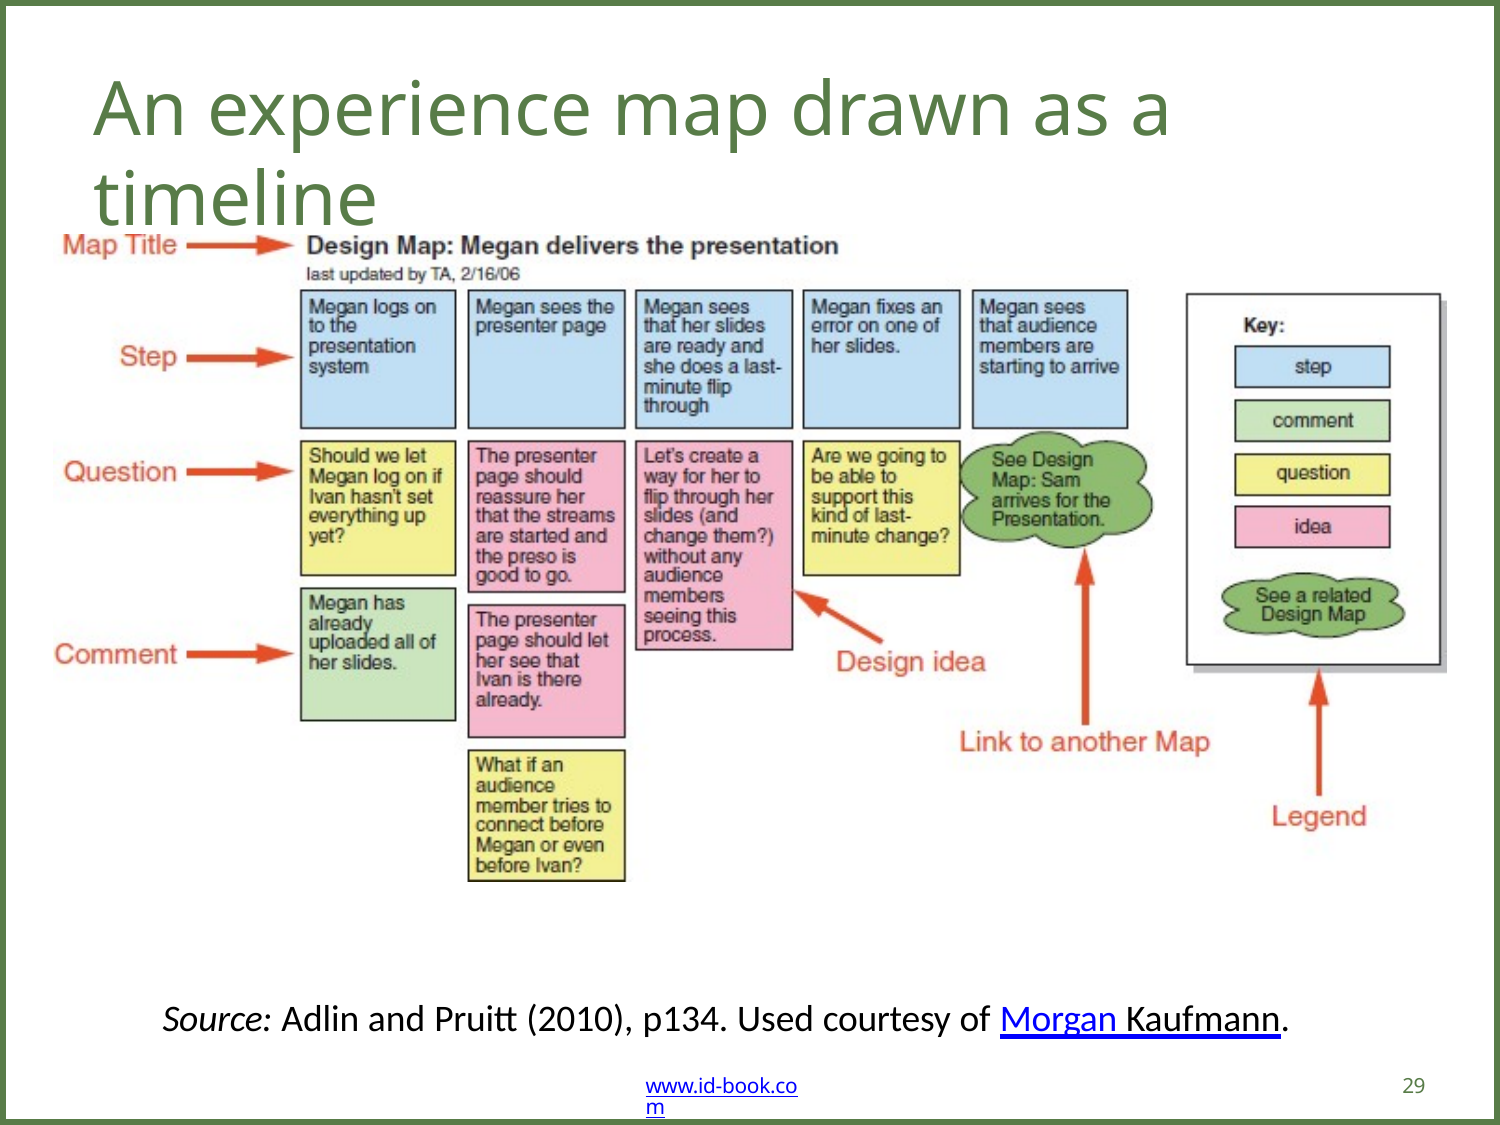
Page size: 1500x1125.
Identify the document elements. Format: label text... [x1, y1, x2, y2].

text_box Source: Adlin and Pruitt (2010), p134. Used courtesy of Morgan Kaufmann. [160, 991, 1301, 1039]
title An experience map drawn as a timeline [91, 58, 1409, 233]
text_box www.id-book.com [643, 1073, 812, 1102]
text_box 29 [1396, 1062, 1439, 1099]
picture [53, 234, 1447, 883]
